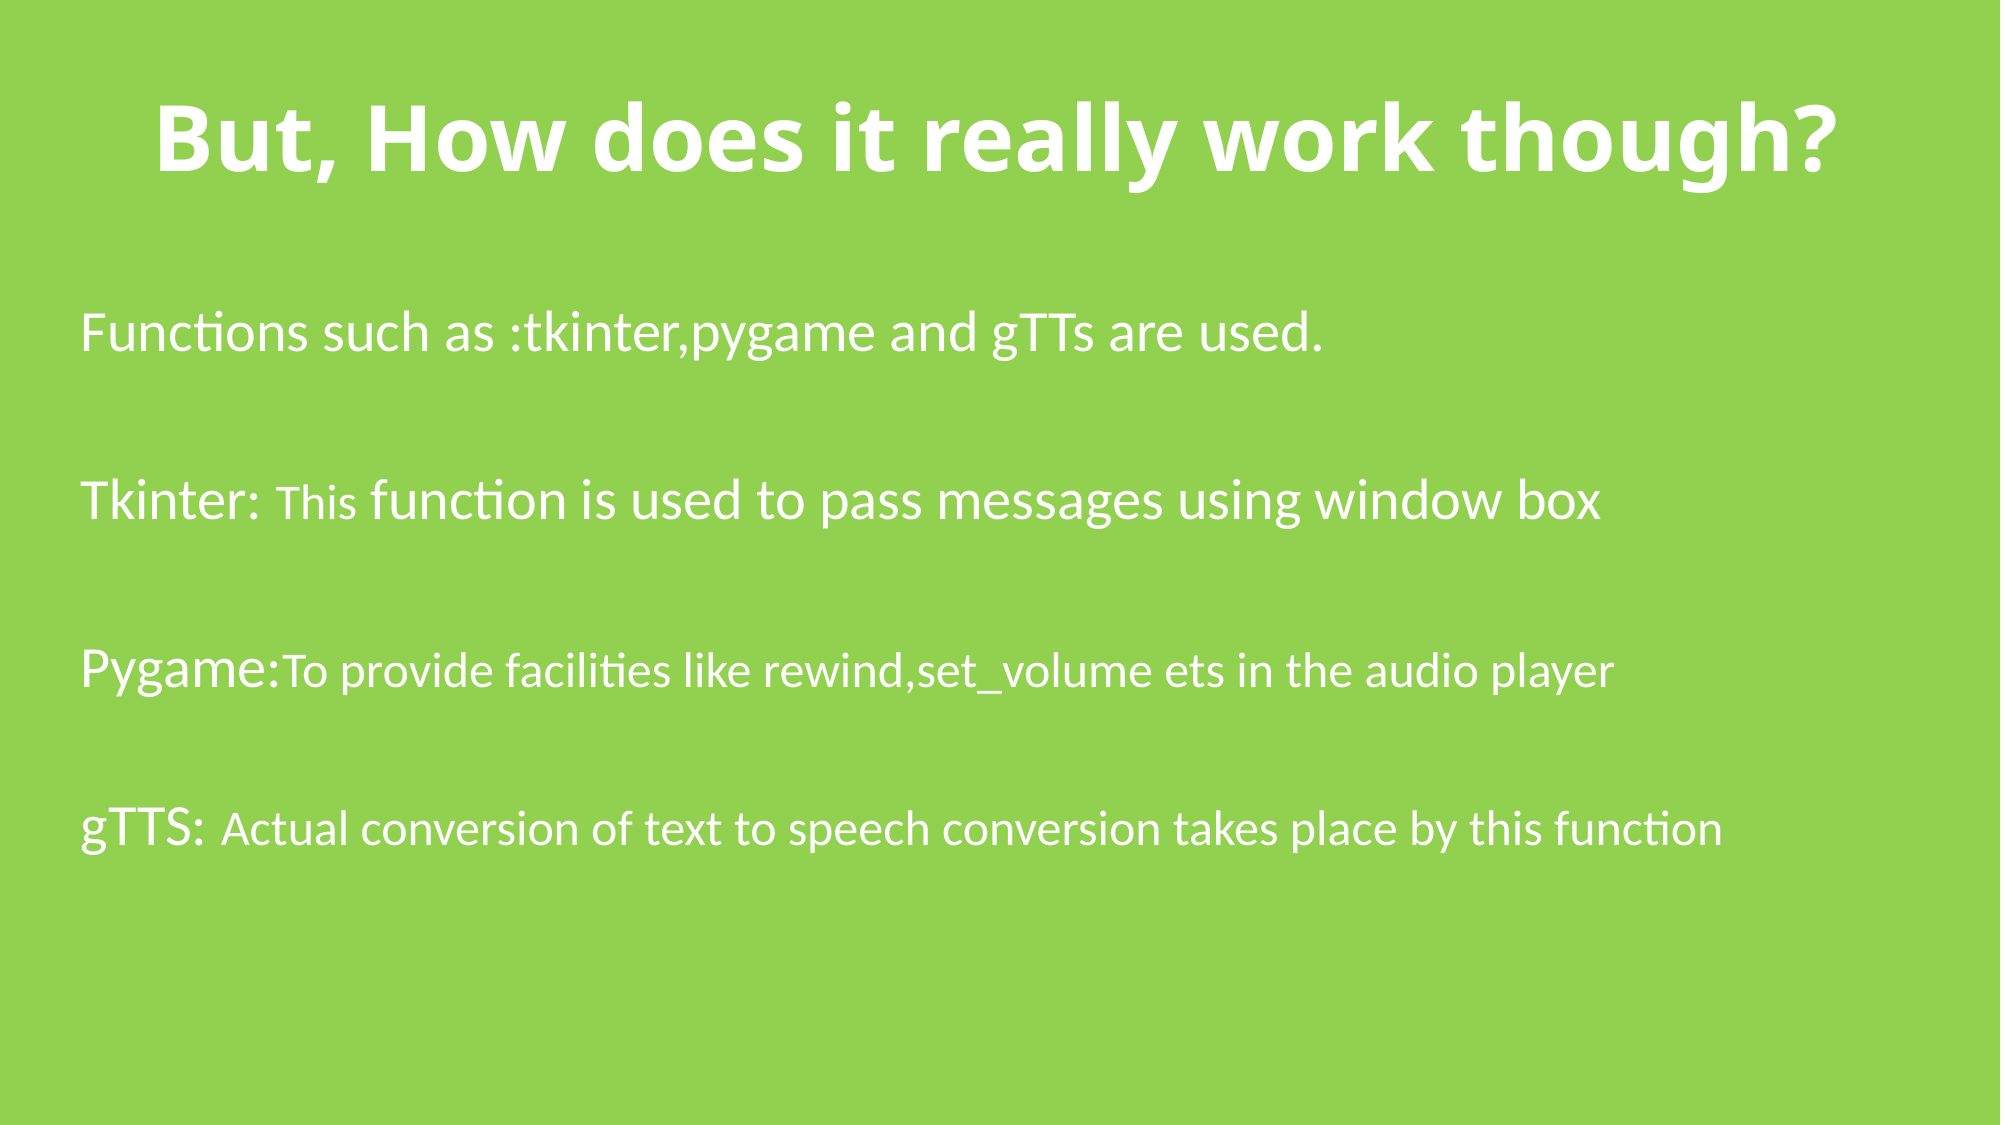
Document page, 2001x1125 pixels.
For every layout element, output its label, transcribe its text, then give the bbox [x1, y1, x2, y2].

list Functions such as :tkinter,pygame and gTTs are used. Tkinter: This function is used to pass messages using window box Pygame:To provide facilities like rewind,set_volume ets in the audio player gTTS: Actual conversion of text to speech conversion takes place by this function [65, 203, 1950, 1092]
title But, How does it really work though? [137, 33, 1863, 203]
